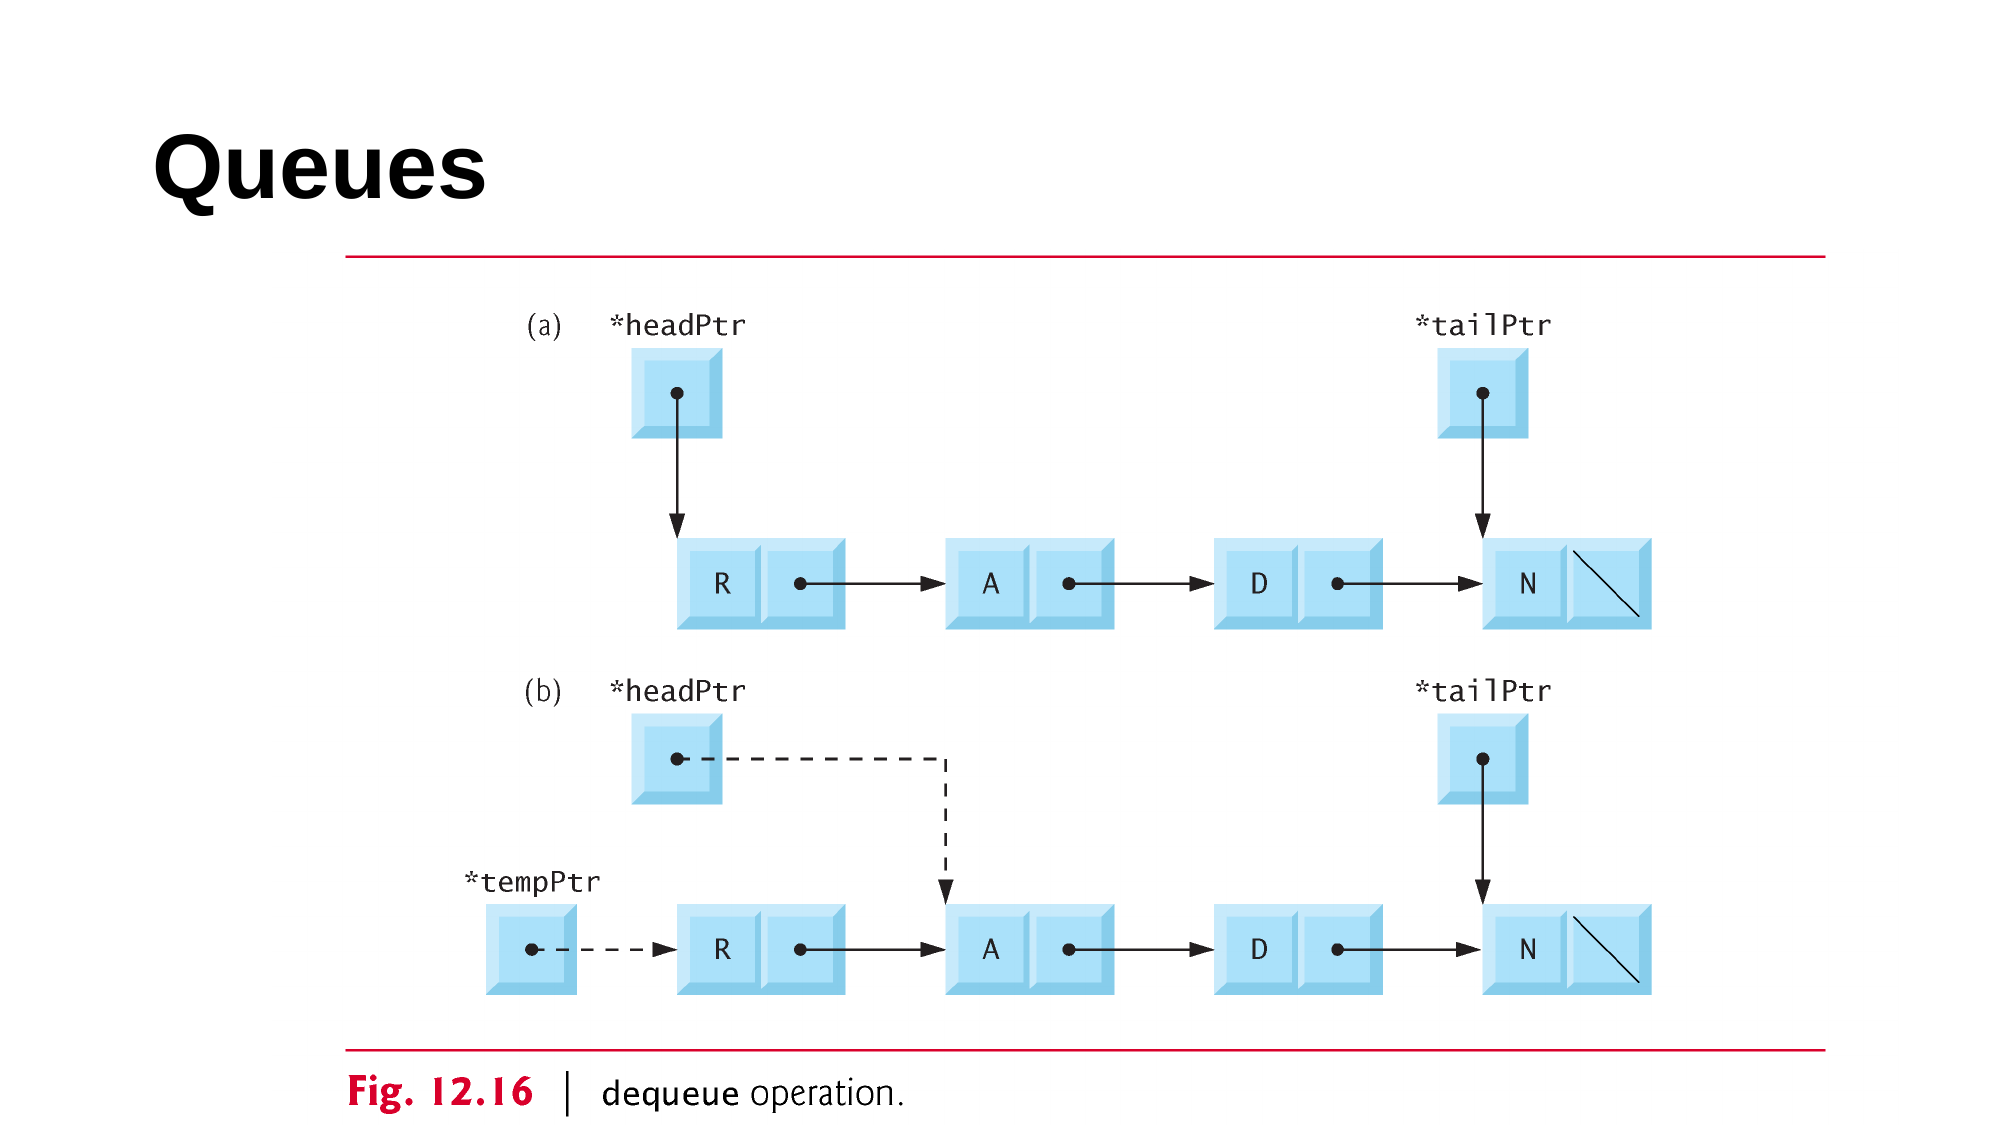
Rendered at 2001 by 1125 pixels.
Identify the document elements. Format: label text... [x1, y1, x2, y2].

title Queues [137, 59, 1863, 278]
picture [271, 249, 1899, 1125]
